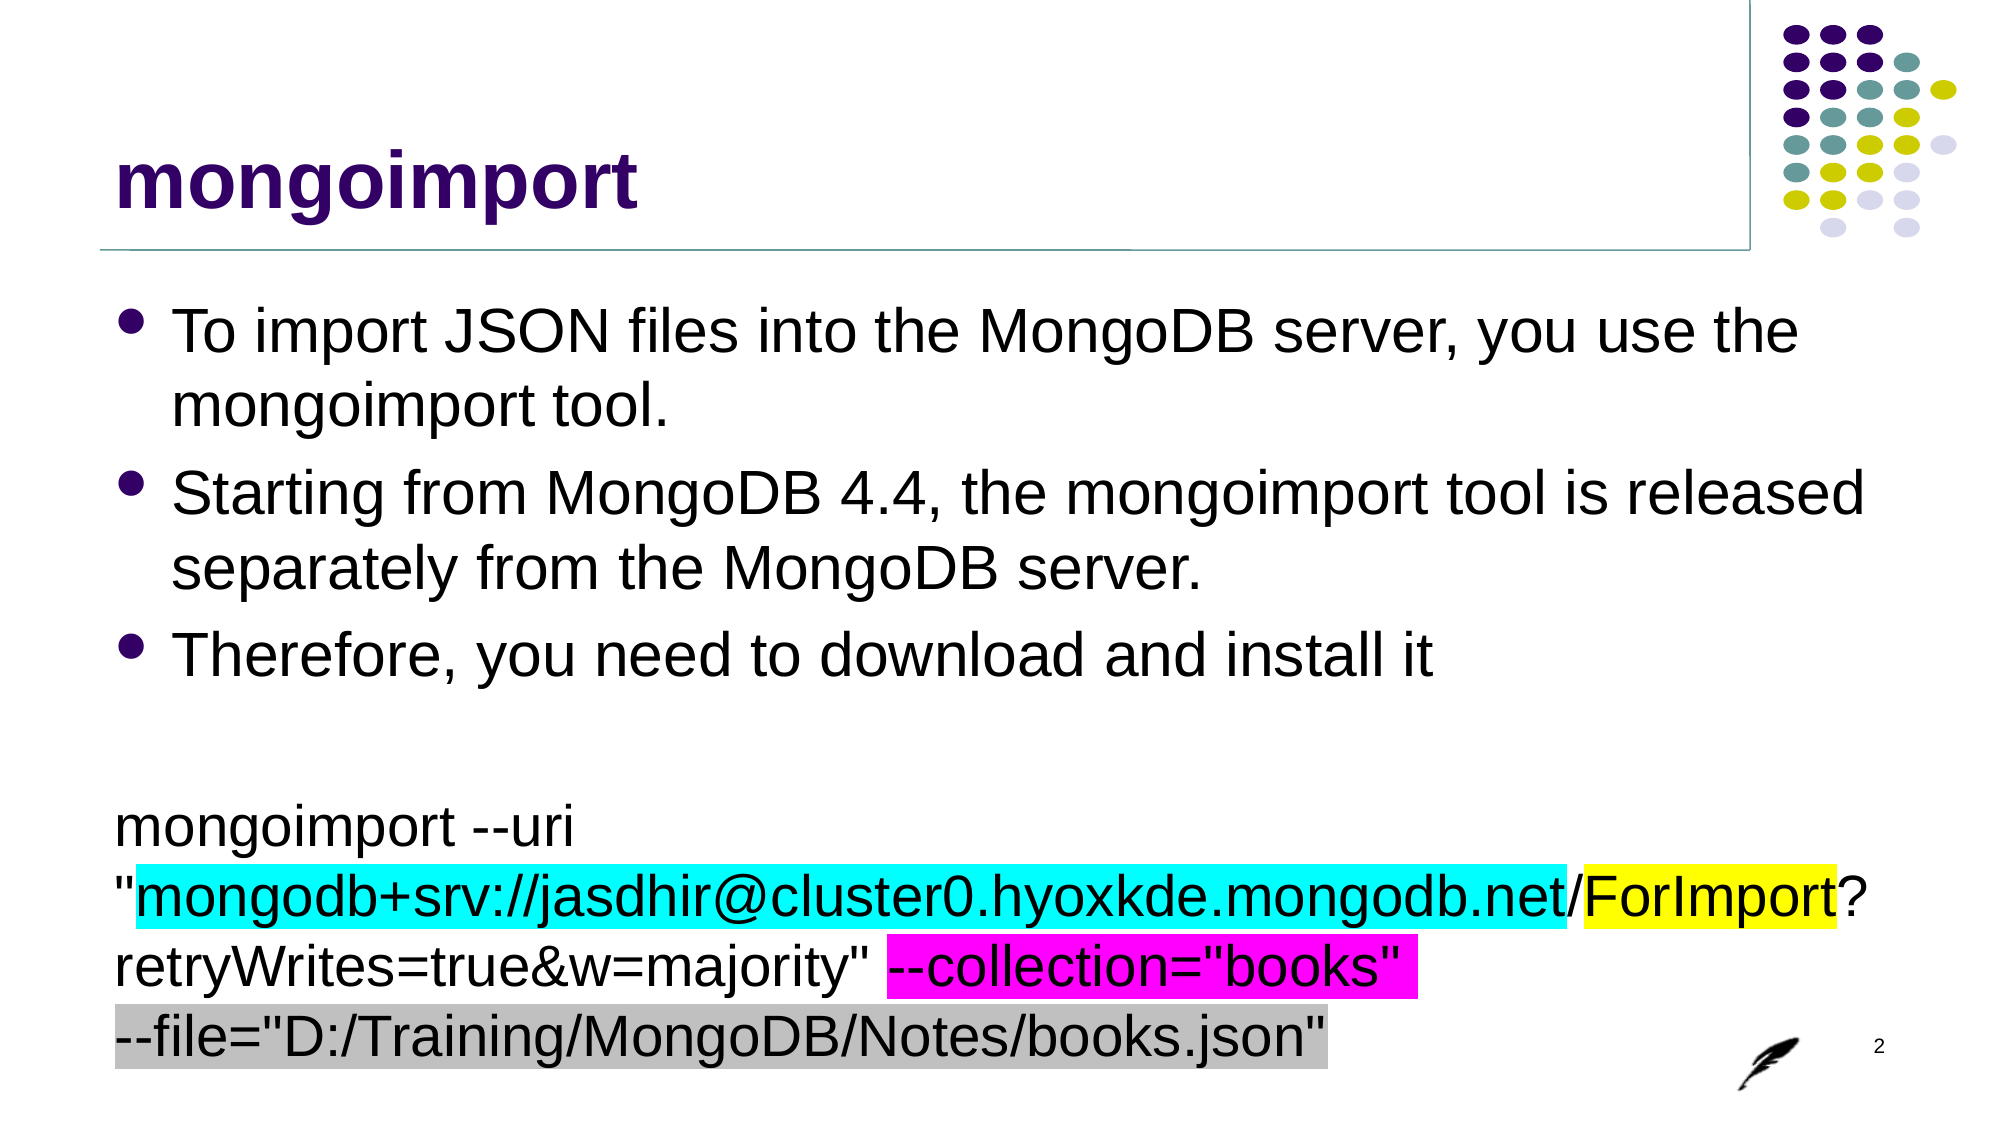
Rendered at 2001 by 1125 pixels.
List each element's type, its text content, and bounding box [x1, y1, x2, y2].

list To import JSON files into the MongoDB server, you use the mongoimport tool. Starting from MongoDB 4.4, the mongoimport tool is released separately from the MongoDB server. Therefore, you need to download and install it mongoimport --uri "mongodb+srv://jasdhir@cluster0.hyoxkde.mongodb.net/ForImport?retryWrites=true&w=majority" --collection="books" --file="D:/Training/MongoDB/Notes/books.json" [99, 282, 1900, 1006]
title mongoimport [99, 20, 1750, 233]
slide_number 2 [1433, 1025, 1900, 1100]
